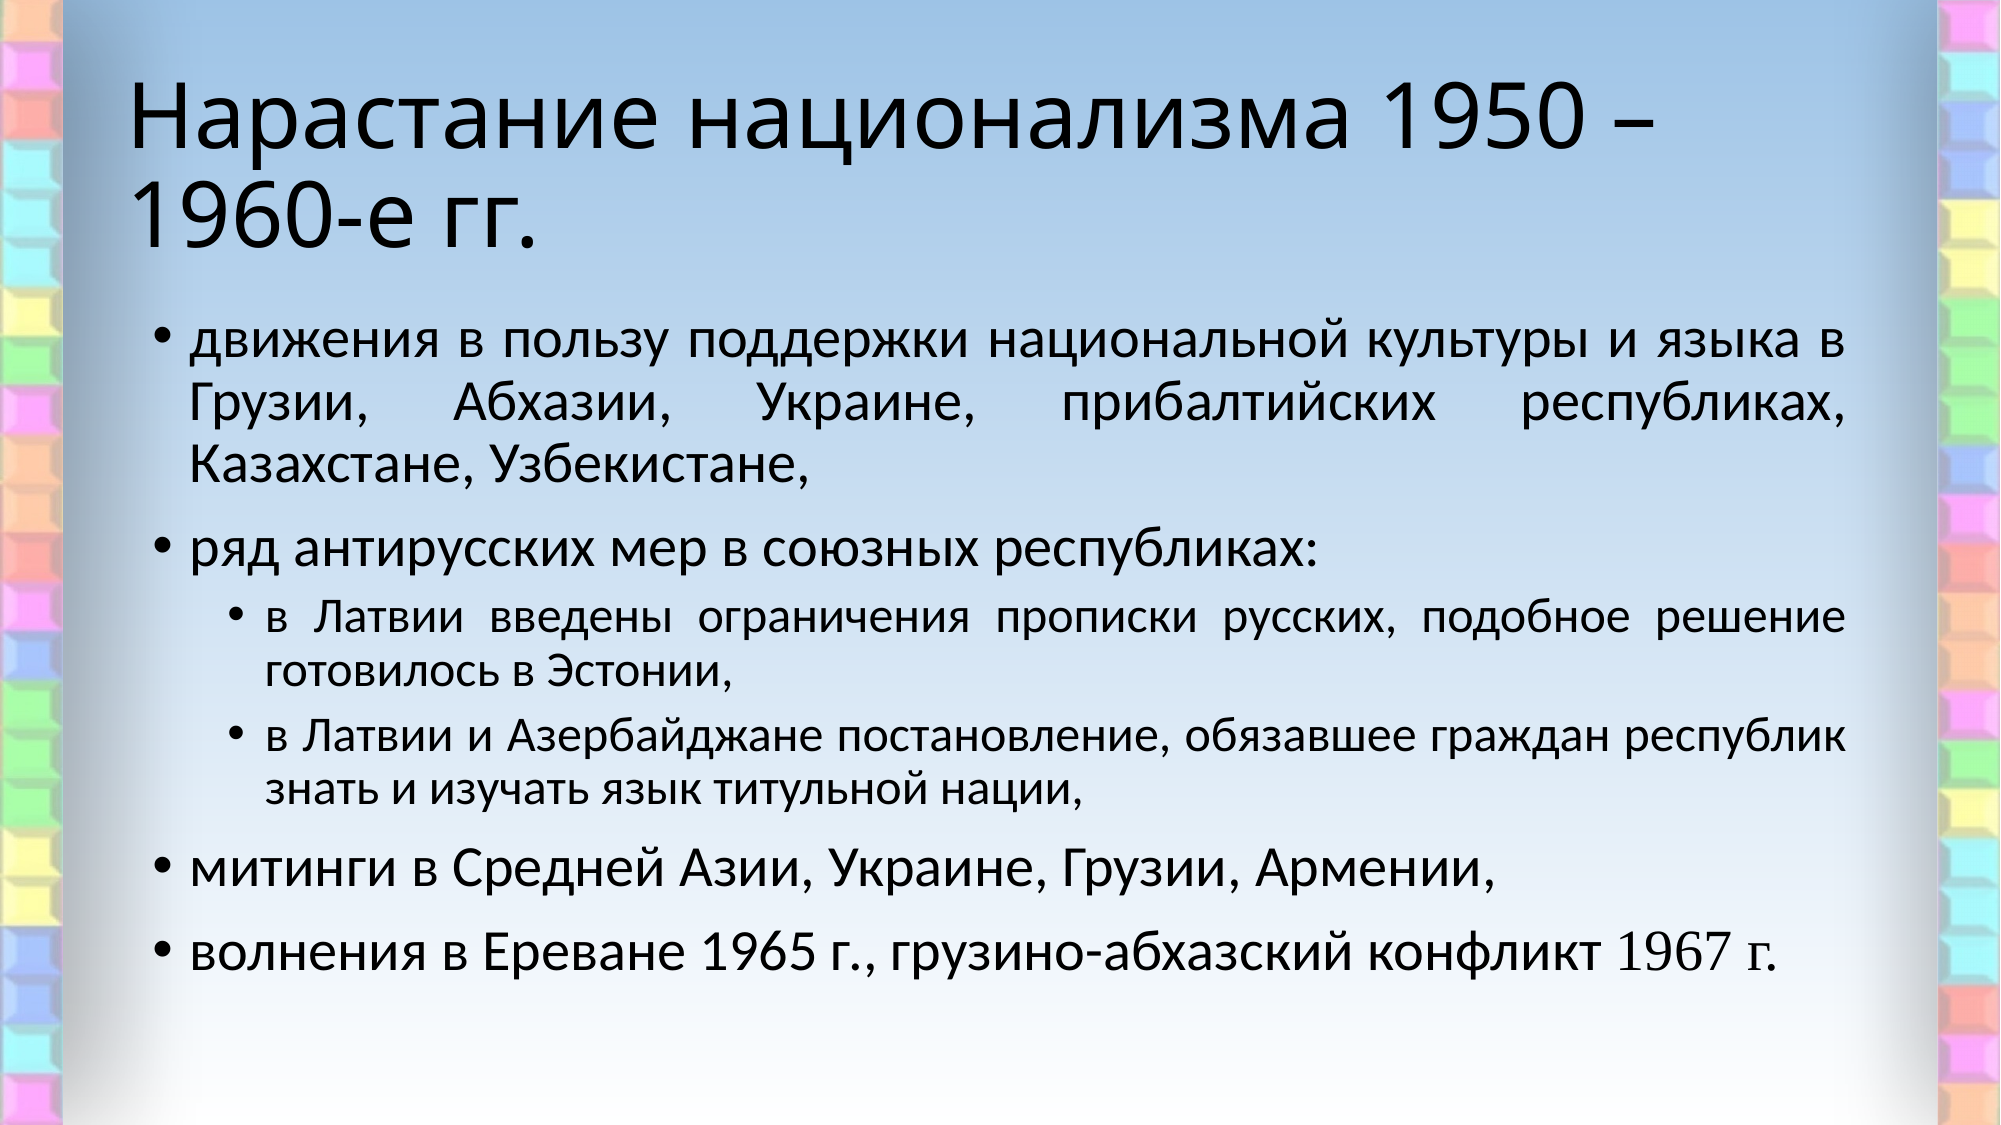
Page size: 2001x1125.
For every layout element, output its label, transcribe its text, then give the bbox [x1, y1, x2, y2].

picture [0, 0, 63, 1125]
picture [1937, 0, 2000, 1125]
title Нарастание национализма 1950 – 1960-е гг. [168, 59, 1863, 278]
list движения в пользу поддержки национальной культуры и языка в Грузии, Абхазии, Украине, прибалтийских республиках, Казахстане, Узбекистане, ряд антирусских мер в союзных республиках: в Латвии введены ограничения прописки русских, подобное решение готовилось в Эстонии, в Латвии и Азербайджане постановление, обязавшее граждан республик знать и изучать язык титульной нации, митинги в Средней Азии, Украине, Грузии, Армении, волнения в Ереване 1965 г., грузино-абхазский конфликт 1967 г. [171, 299, 1863, 1014]
